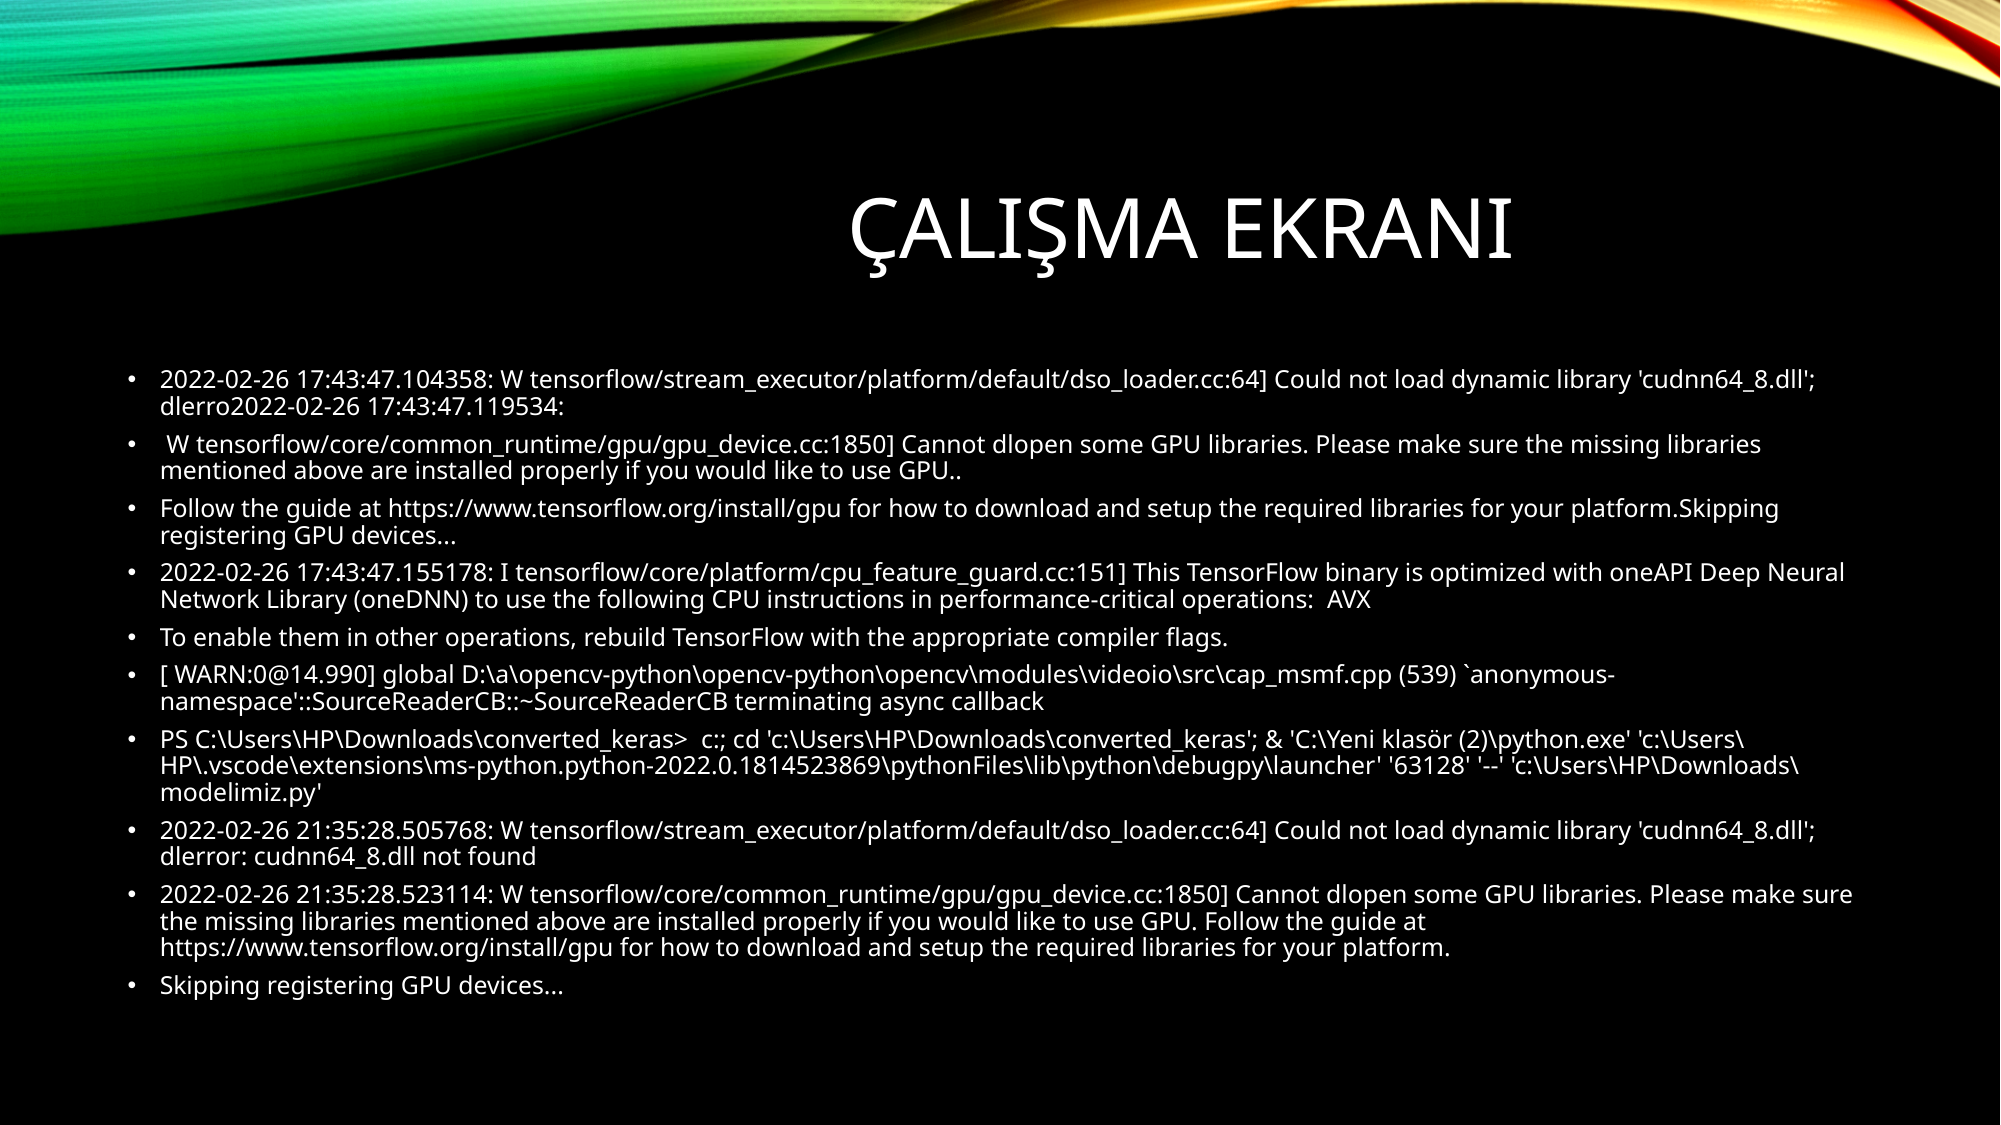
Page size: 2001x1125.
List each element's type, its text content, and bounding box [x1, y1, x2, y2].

list 2022-02-26 17:43:47.104358: W tensorflow/stream_executor/platform/default/dso_loader.cc:64] Could not load dynamic library 'cudnn64_8.dll'; dlerro2022-02-26 17:43:47.119534: W tensorflow/core/common_runtime/gpu/gpu_device.cc:1850] Cannot dlopen some GPU libraries. Please make sure the missing libraries mentioned above are installed properly if you would like to use GPU.. Follow the guide at https://www.tensorflow.org/install/gpu for how to download and setup the required libraries for your platform.Skipping registering GPU devices... 2022-02-26 17:43:47.155178: I tensorflow/core/platform/cpu_feature_guard.cc:151] This TensorFlow binary is optimized with oneAPI Deep Neural Network Library (oneDNN) to use the following CPU instructions in performance-critical operations: AVX To enable them in other operations, rebuild TensorFlow with the appropriate compiler flags. [ WARN:0@14.990] global D:\a\opencv-python\opencv-python\opencv\modules\videoio\src\cap_msmf.cpp (539) `anonymous-namespace'::SourceReaderCB::~SourceReaderCB terminating async callback PS C:\Users\HP\Downloads\converted_keras> c:; cd 'c:\Users\HP\Downloads\converted_keras'; & 'C:\Yeni klasör (2)\python.exe' 'c:\Users\HP\.vscode\extensions\ms-python.python-2022.0.1814523869\pythonFiles\lib\python\debugpy\launcher' '63128' '--' 'c:\Users\HP\Downloads\modelimiz.py' 2022-02-26 21:35:28.505768: W tensorflow/stream_executor/platform/default/dso_loader.cc:64] Could not load dynamic library 'cudnn64_8.dll'; dlerror: cudnn64_8.dll not found 2022-02-26 21:35:28.523114: W tensorflow/core/common_runtime/gpu/gpu_device.cc:1850] Cannot dlopen some GPU libraries. Please make sure the missing libraries mentioned above are installed properly if you would like to use GPU. Follow the guide at https://www.tensorflow.org/install/gpu for how to download and setup the required libraries for your platform. Skipping registering GPU devices... [112, 360, 1888, 1021]
picture [0, 0, 2000, 237]
title Çalışma ekranı [474, 125, 1888, 338]
